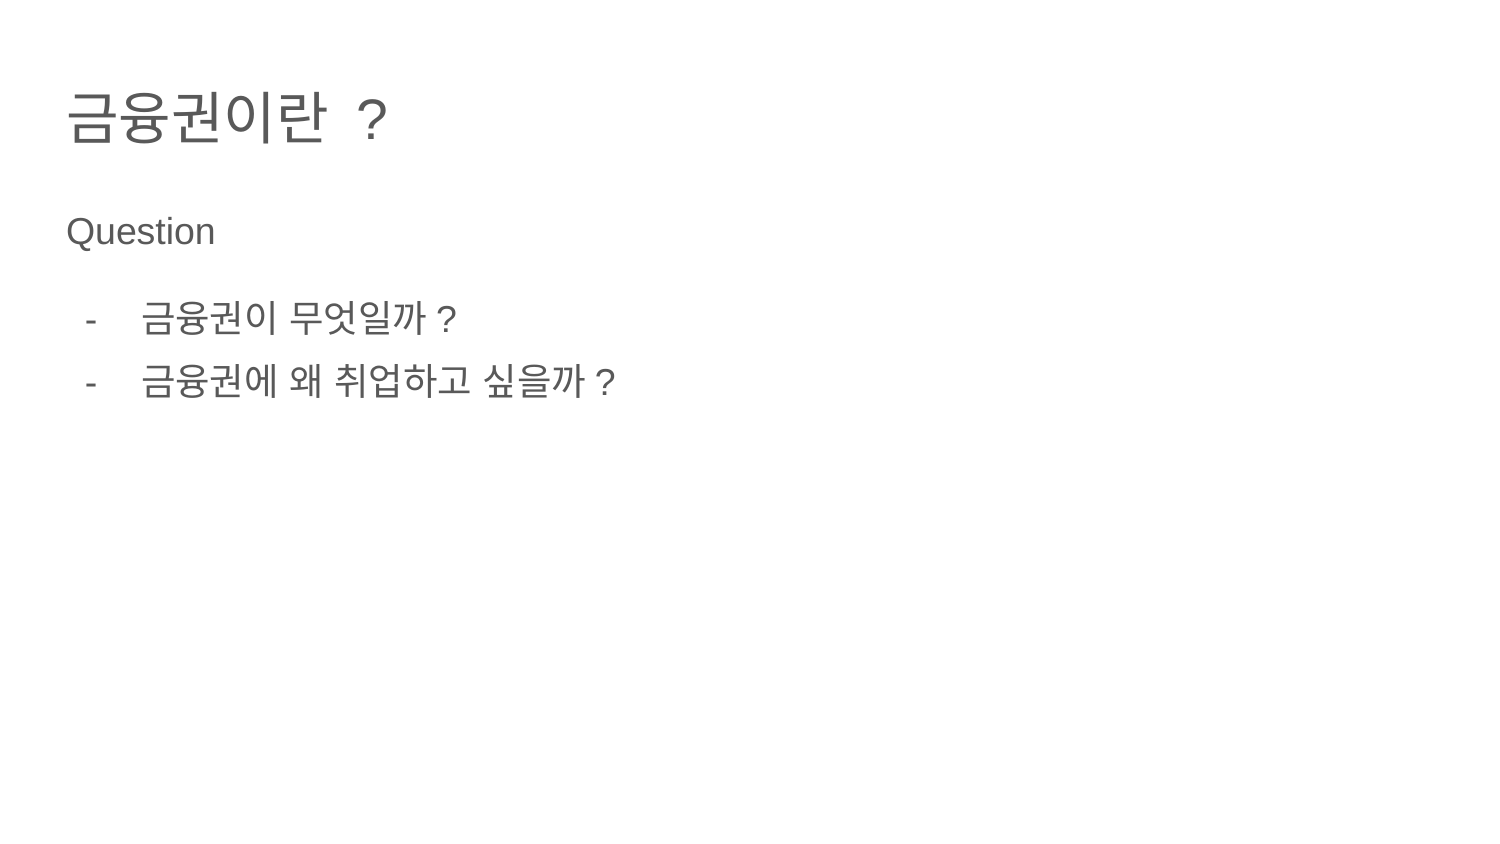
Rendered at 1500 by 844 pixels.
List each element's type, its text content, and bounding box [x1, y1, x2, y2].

title 금융권이란 ? [51, 72, 1449, 167]
list Question 금융권이 무엇일까? 금융권에 왜 취업하고 싶을까? [51, 189, 1449, 750]
